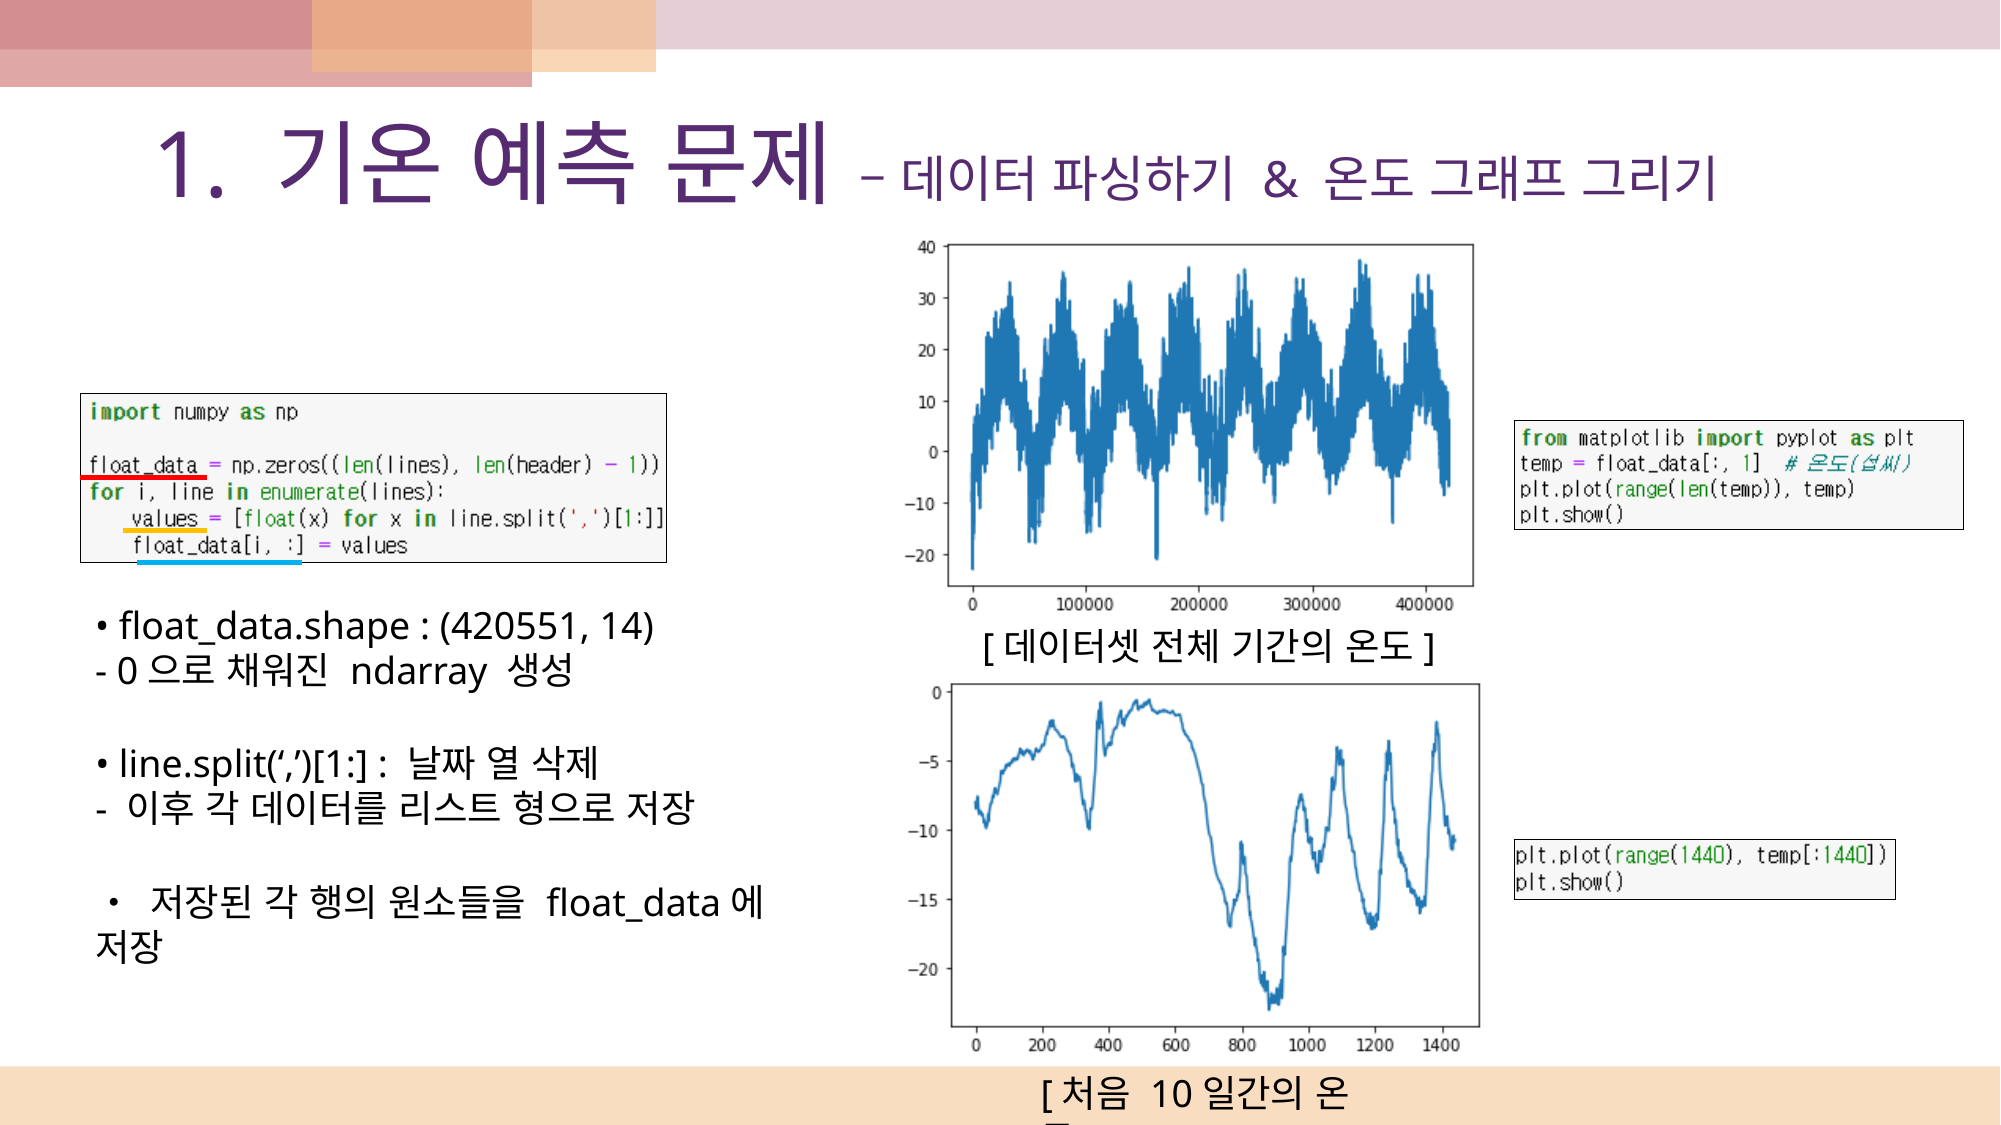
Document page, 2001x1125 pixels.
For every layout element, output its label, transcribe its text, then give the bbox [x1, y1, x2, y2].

picture [80, 393, 667, 563]
picture [896, 670, 1504, 1064]
picture [1514, 838, 1896, 901]
title 1. 기온 예측 문제 – 데이터 파싱하기 & 온도 그래프 그리기 [137, 52, 1863, 270]
text_box • 저장된 각 행의 원소들을 float_data에 저장 [80, 871, 852, 976]
text_box • float_data.shape : (420551, 14) - 0으로 채워진 ndarray 생성 [80, 594, 808, 700]
text_box [데이터셋 전체 기간의 온도] [967, 640, 1474, 668]
text_box • line.split(‘,’)[1:] : 날짜 열 삭제 - 이후 각 데이터를 리스트 형으로 저장 [80, 732, 775, 838]
picture [896, 227, 1504, 631]
picture [1513, 420, 1965, 530]
text_box [처음 10일간의 온도] [1025, 1074, 1416, 1125]
